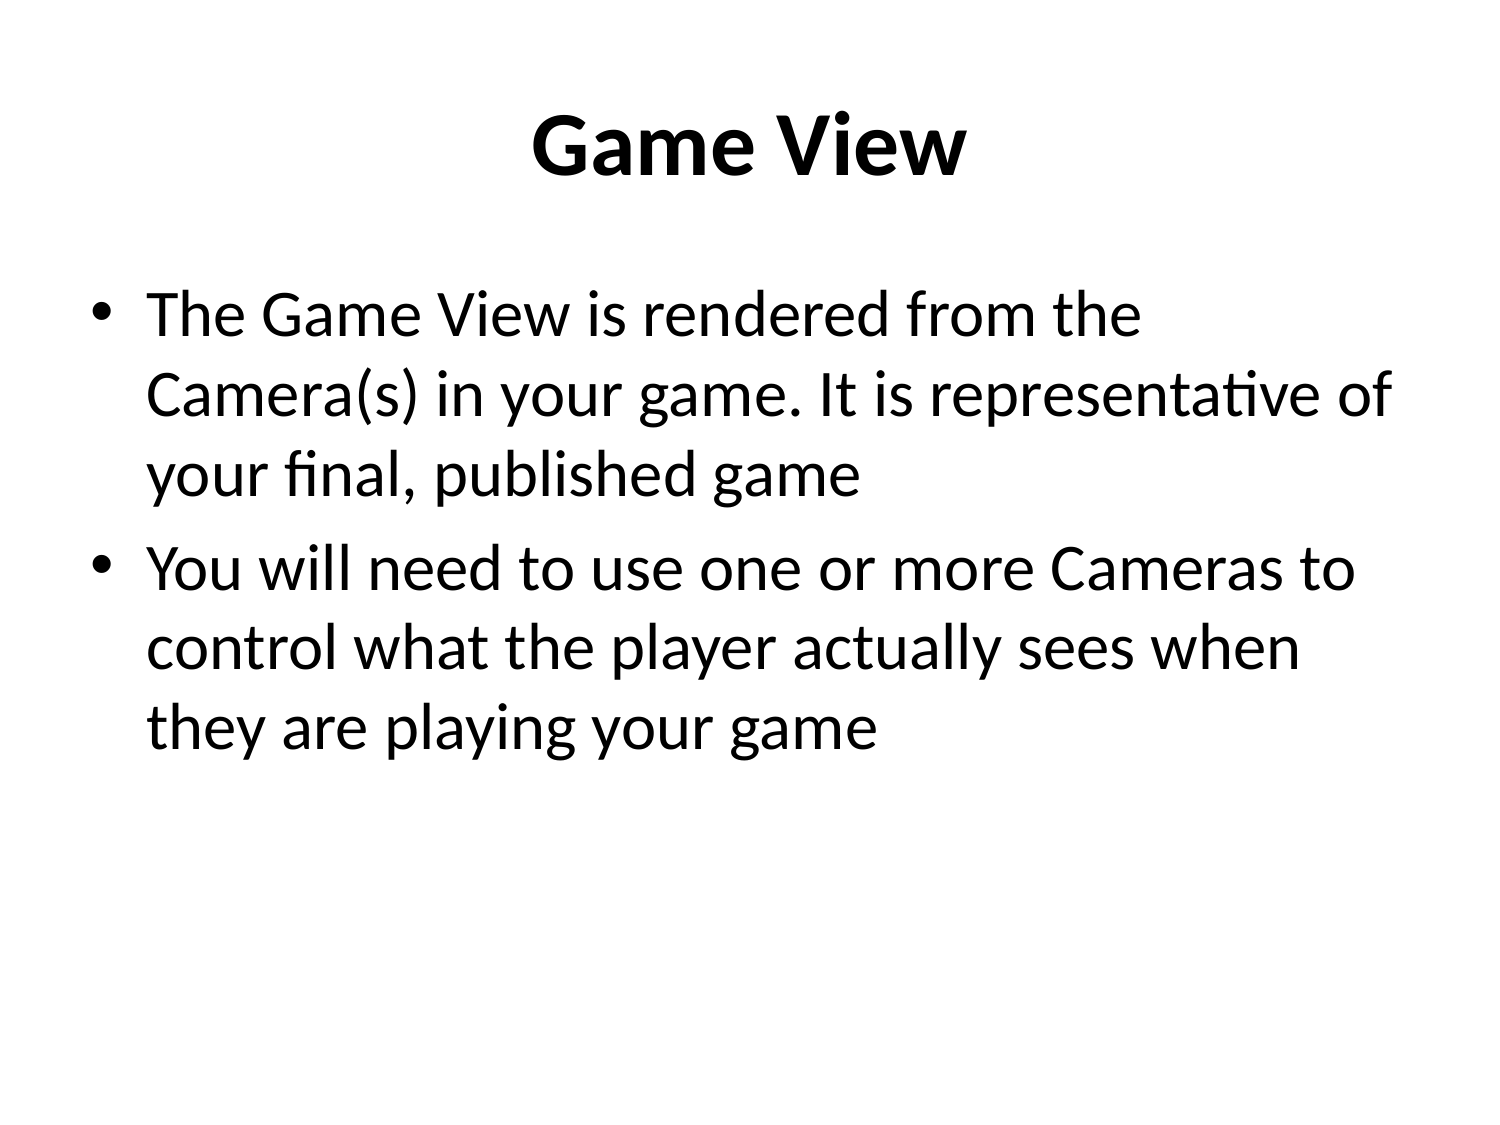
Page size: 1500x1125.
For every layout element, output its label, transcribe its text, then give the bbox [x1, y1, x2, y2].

list The Game View is rendered from the Camera(s) in your game. It is representative of your final, published game You will need to use one or more Cameras to control what the player actually sees when they are playing your game [75, 262, 1425, 1005]
title Game View [75, 45, 1425, 233]
